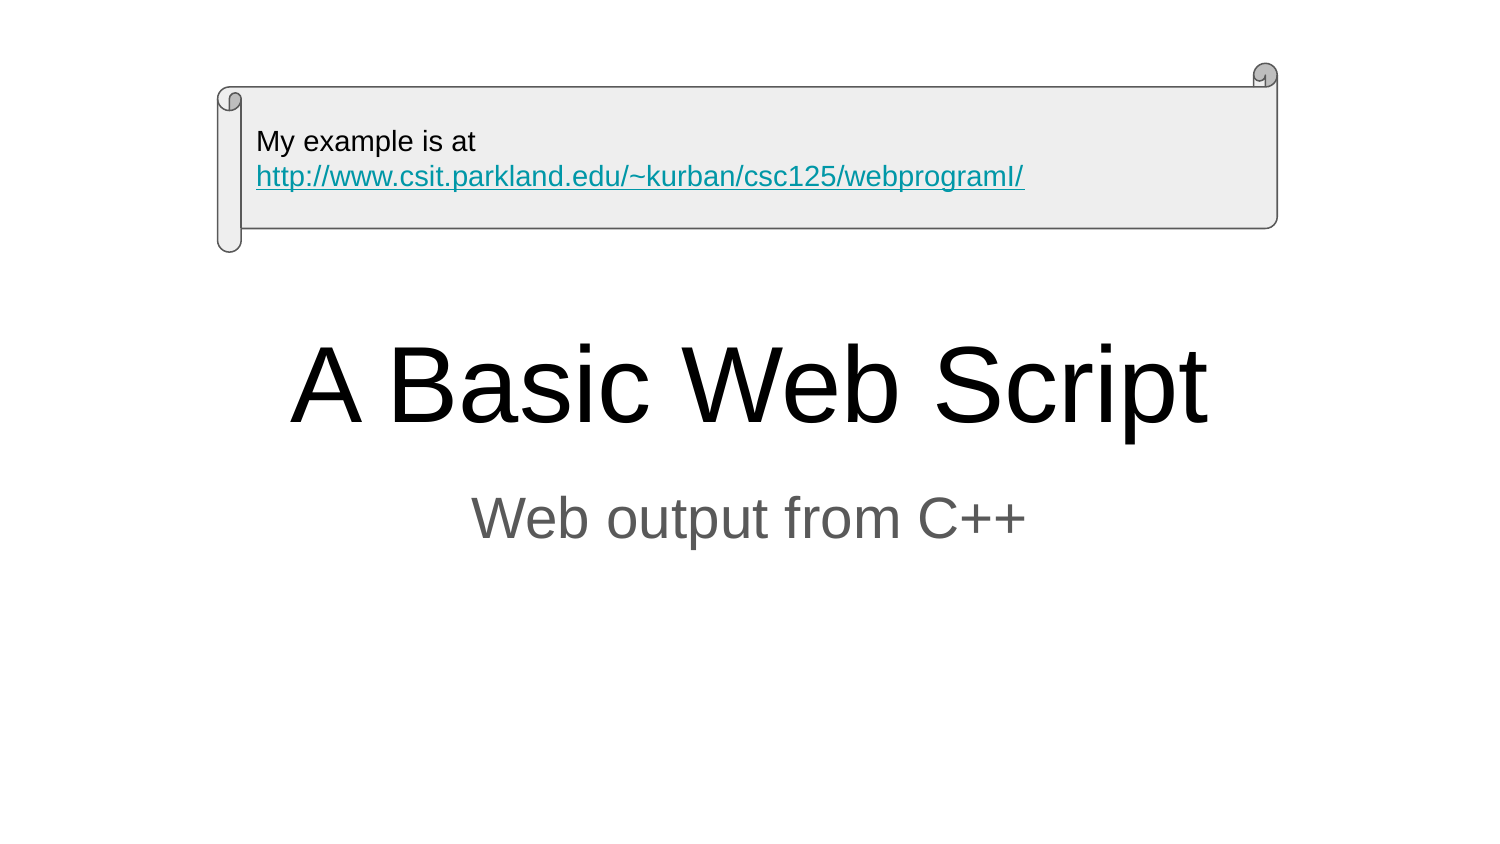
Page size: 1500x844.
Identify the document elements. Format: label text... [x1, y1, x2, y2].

title A Basic Web Script [51, 122, 1449, 459]
text_box My example is at http://www.csit.parkland.edu/~kurban/csc125/webprogramI/ [217, 63, 1278, 253]
subtitle Web output from C++ [51, 464, 1449, 595]
